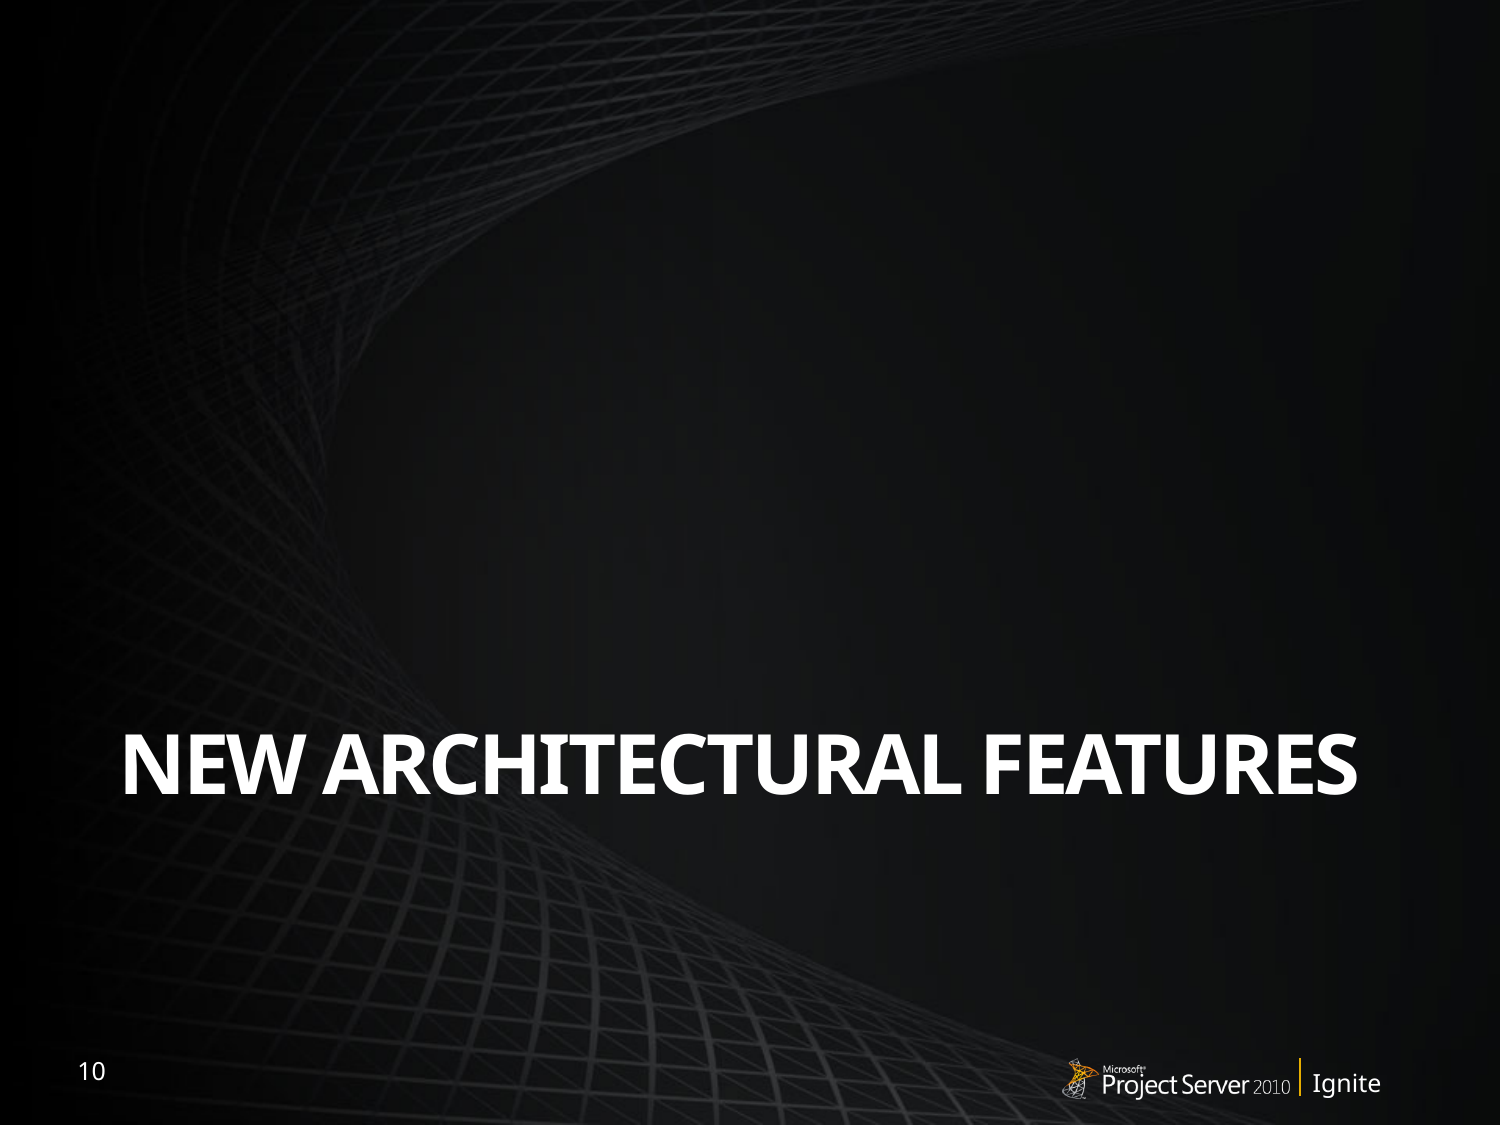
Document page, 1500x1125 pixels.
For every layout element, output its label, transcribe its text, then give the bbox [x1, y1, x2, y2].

picture [0, 0, 1500, 1125]
slide_number 10 [62, 1042, 413, 1103]
title New Architectural features [118, 722, 1394, 814]
